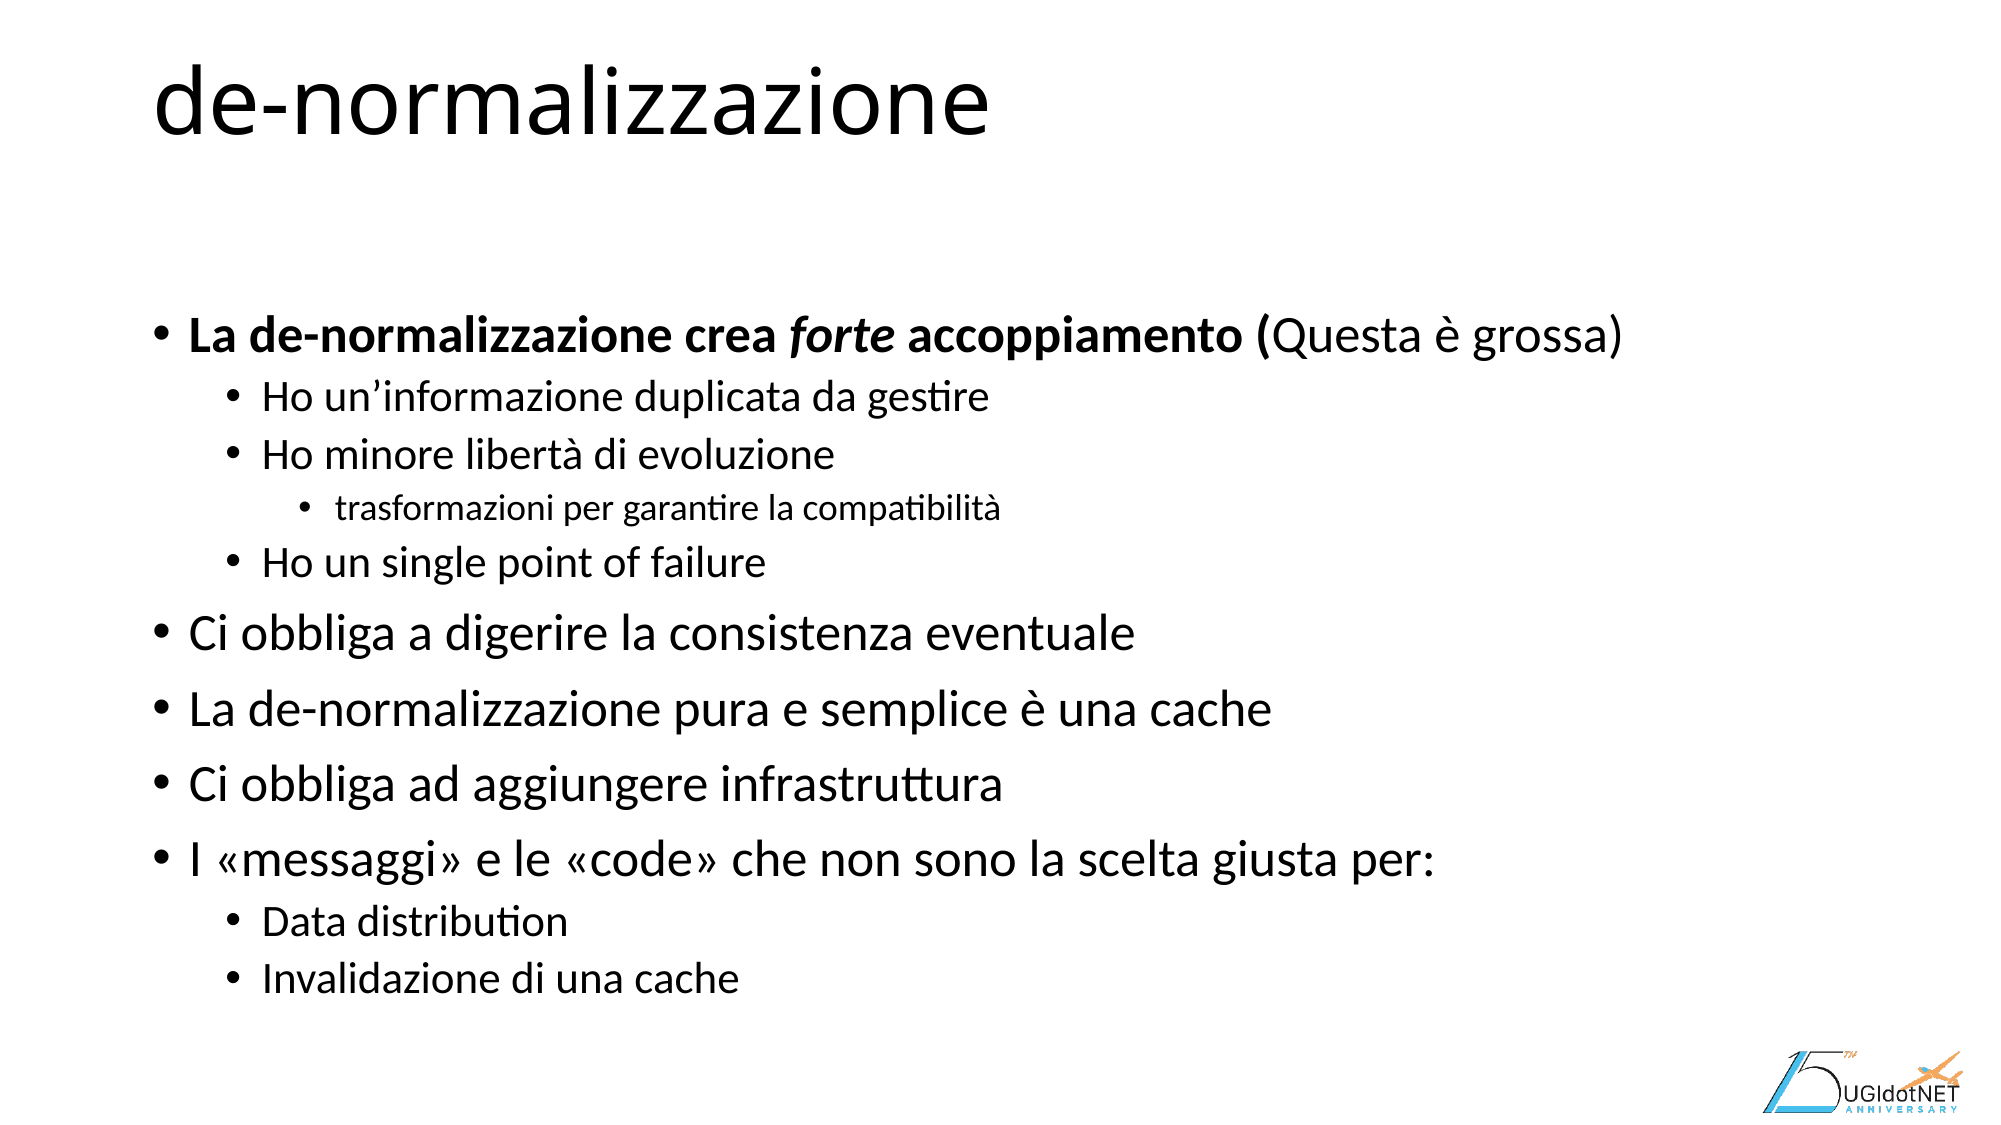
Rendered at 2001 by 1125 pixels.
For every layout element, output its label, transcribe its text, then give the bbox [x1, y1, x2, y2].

picture [1752, 1042, 1973, 1122]
list La de-normalizzazione crea forte accoppiamento (Questa è grossa) Ho un’informazione duplicata da gestire Ho minore libertà di evoluzione trasformazioni per garantire la compatibilità Ho un single point of failure Ci obbliga a digerire la consistenza eventuale La de-normalizzazione pura e semplice è una cache Ci obbliga ad aggiungere infrastruttura I «messaggi» e le «code» che non sono la scelta giusta per: Data distribution Invalidazione di una cache [137, 299, 1863, 1014]
title de-normalizzazione [137, 32, 1863, 178]
